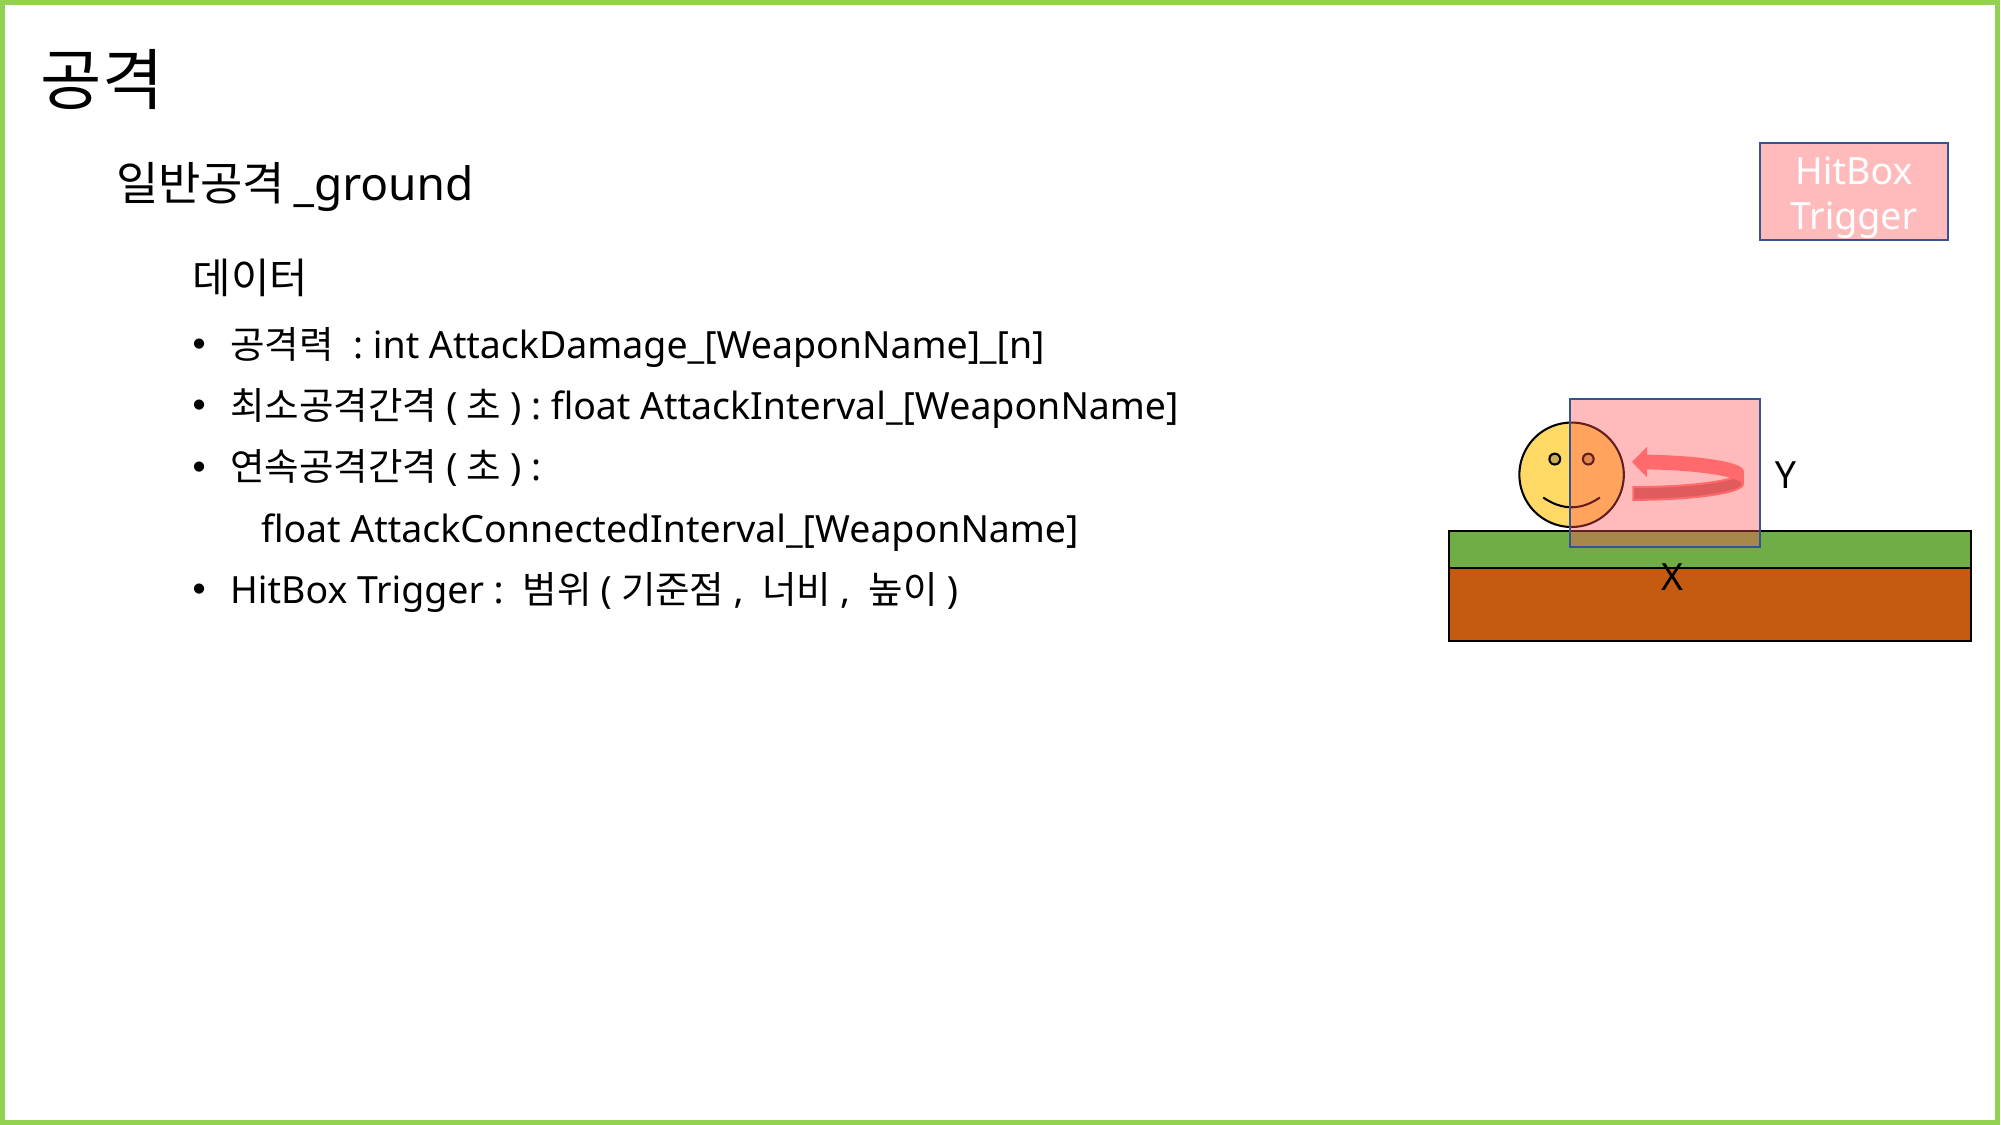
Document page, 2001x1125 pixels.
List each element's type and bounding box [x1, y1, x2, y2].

text_box [0, 0, 2000, 1125]
text_box [1449, 531, 1972, 641]
